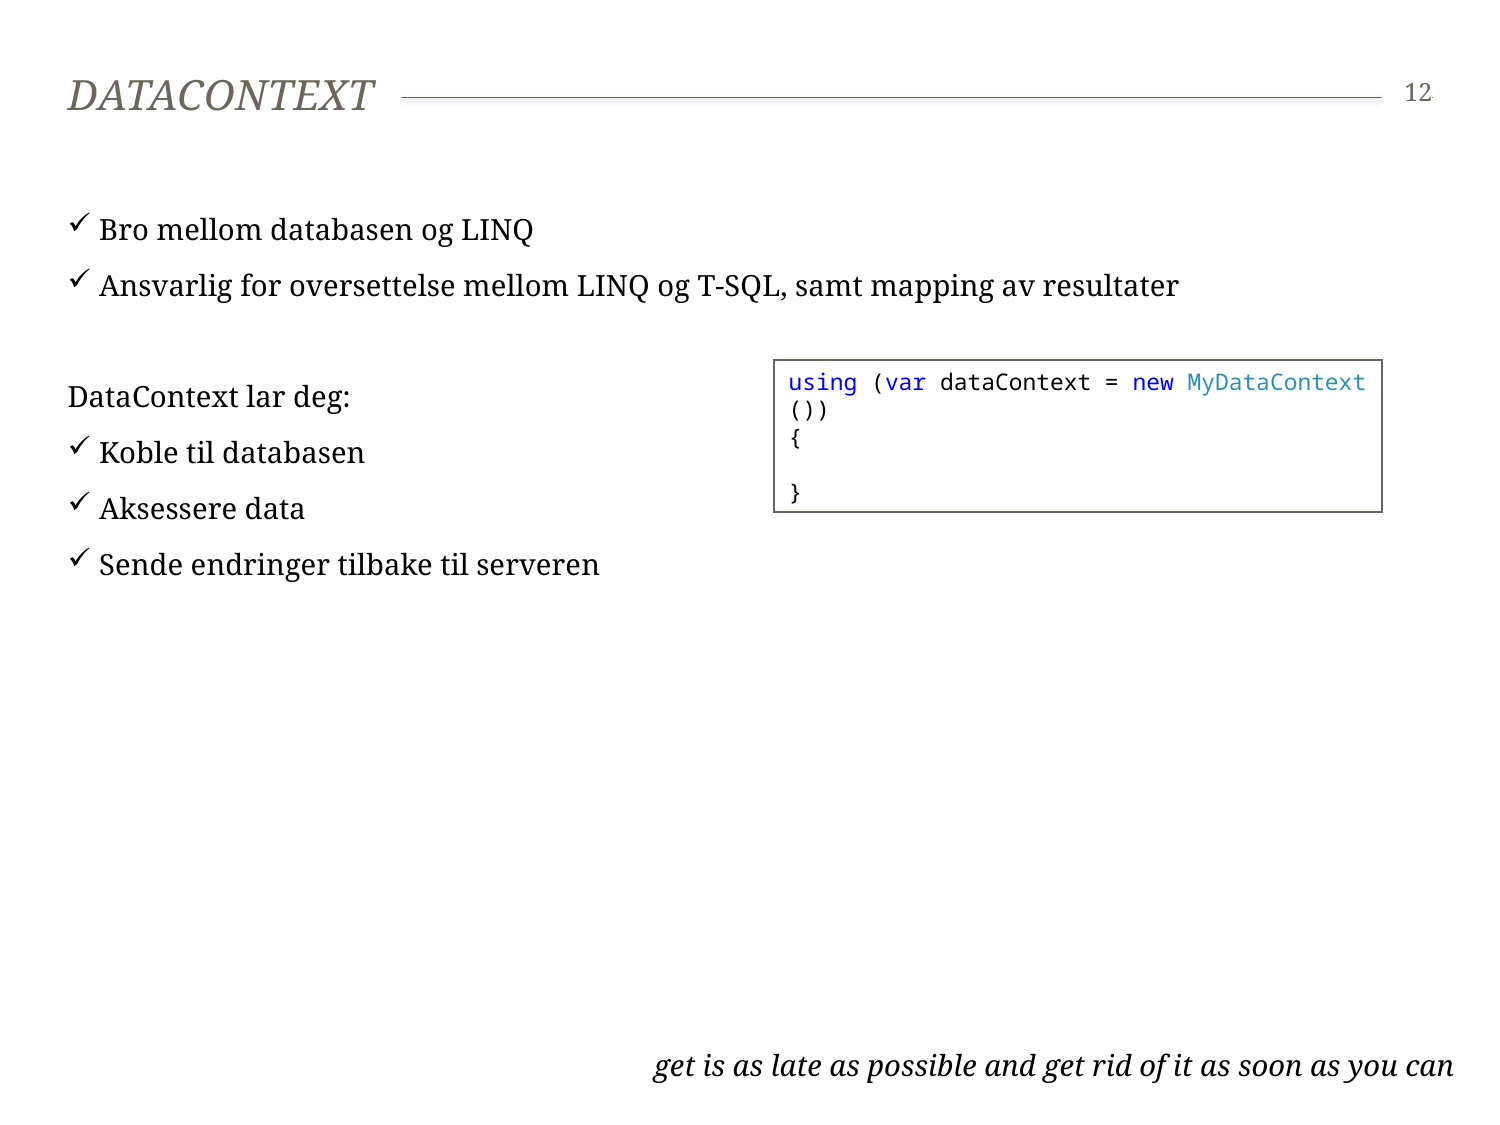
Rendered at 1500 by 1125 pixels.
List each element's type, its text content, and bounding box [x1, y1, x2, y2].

slide_number 12 [1381, 70, 1433, 117]
text_box get is as late as possible and get rid of it as soon as you can [639, 1040, 1471, 1090]
text_box Bro mellom databasen og LINQ Ansvarlig for oversettelse mellom LINQ og T-SQL, samt mapping av resultater DataContext lar deg: Koble til databasen Aksessere data Sende endringer tilbake til serveren [52, 203, 1382, 589]
title datacontext [52, 68, 402, 120]
text_box using (var dataContext = new MyDataContext()) { } [773, 360, 1382, 513]
